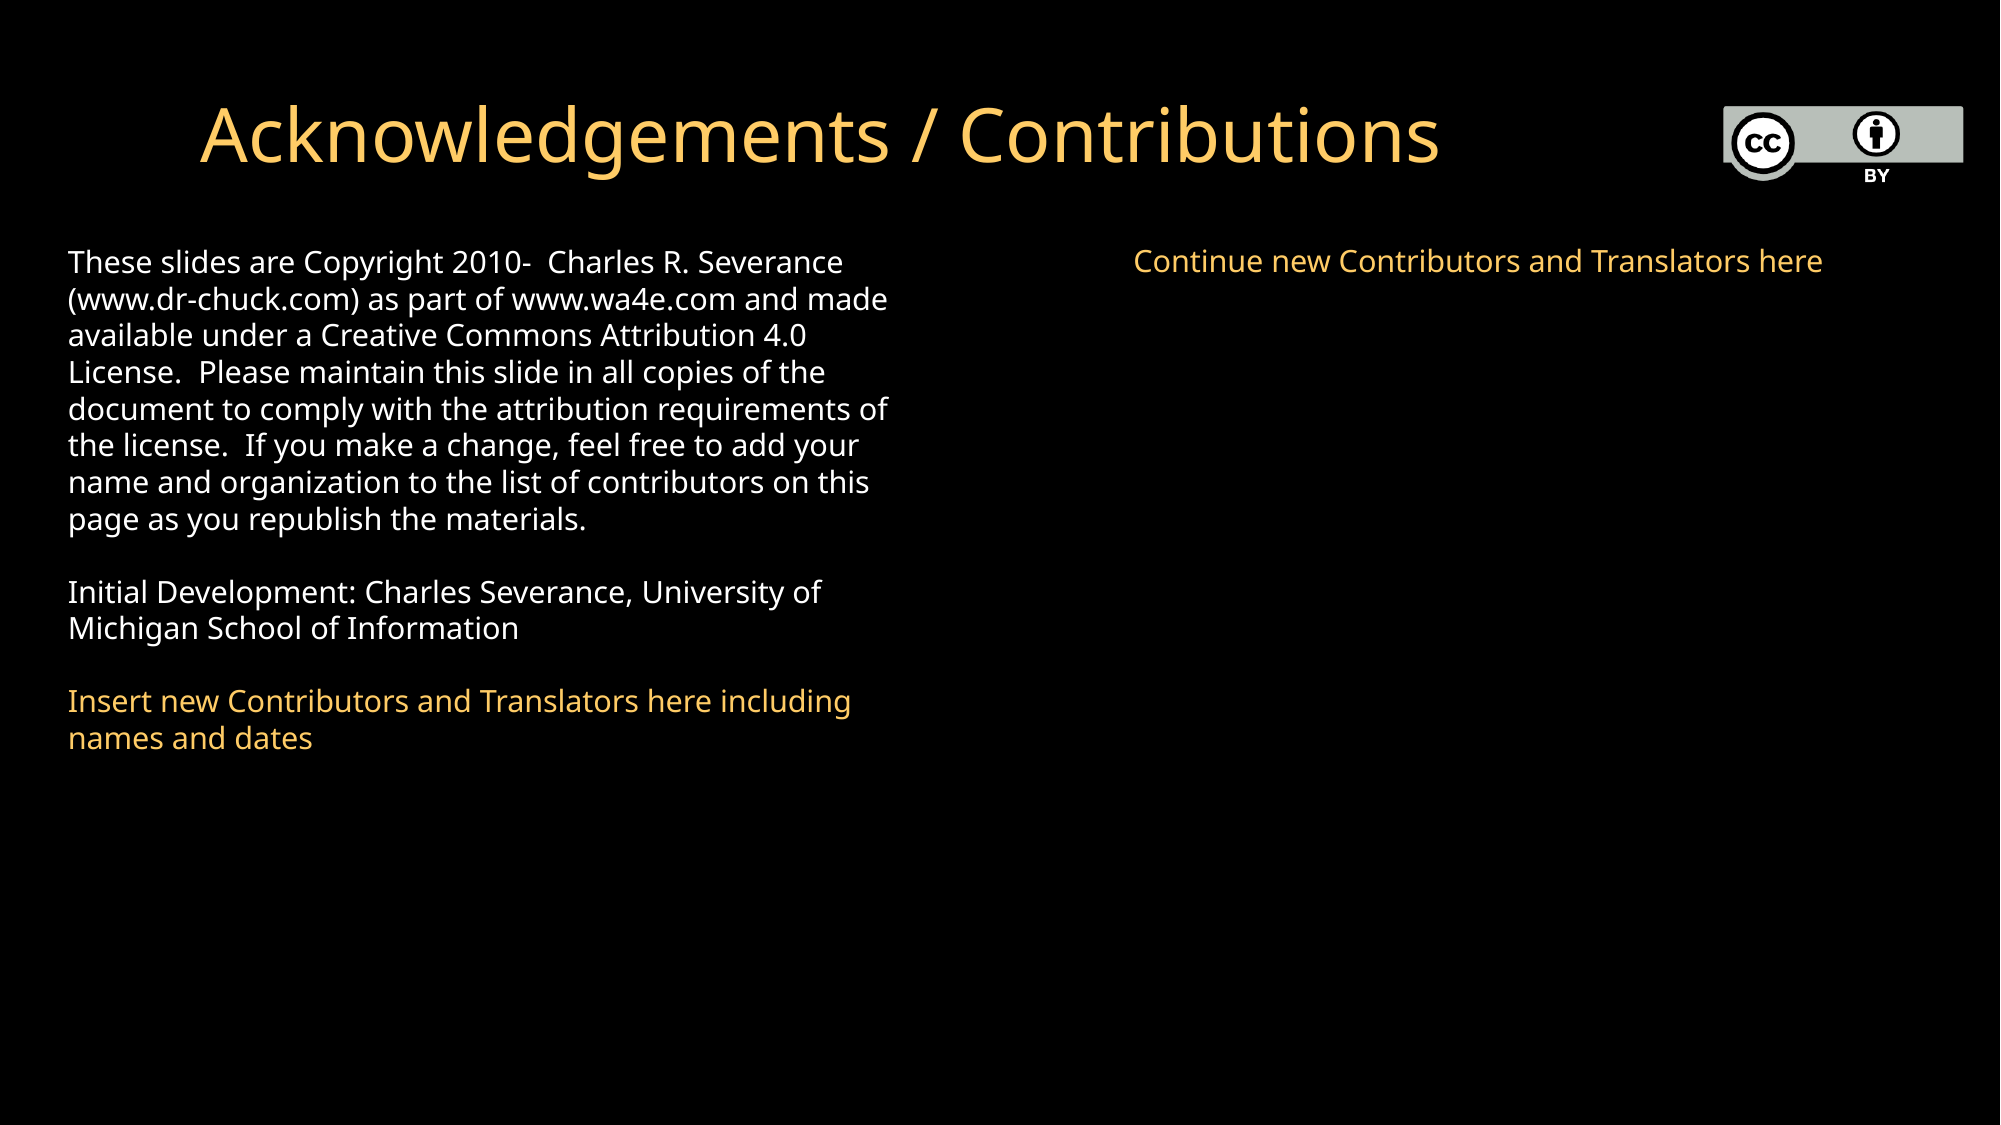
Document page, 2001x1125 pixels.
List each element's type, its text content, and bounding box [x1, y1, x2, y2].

picture [1721, 104, 1965, 187]
title Acknowledgements / Contributions [185, 87, 1815, 189]
text_box Continue new Contributors and Translators here [1037, 235, 1919, 983]
text_box These slides are Copyright 2010- Charles R. Severance (www.dr-chuck.com) as part of www.wa4e.com and made available under a Creative Commons Attribution 4.0 License. Please maintain this slide in all copies of the document to comply with the attribution requirements of the license. If you make a change, feel free to add your name and organization to the list of contributors on this page as you republish the materials. Initial Development: Charles Severance, University of Michigan School of Information Insert new Contributors and Translators here including names and dates [53, 235, 935, 983]
